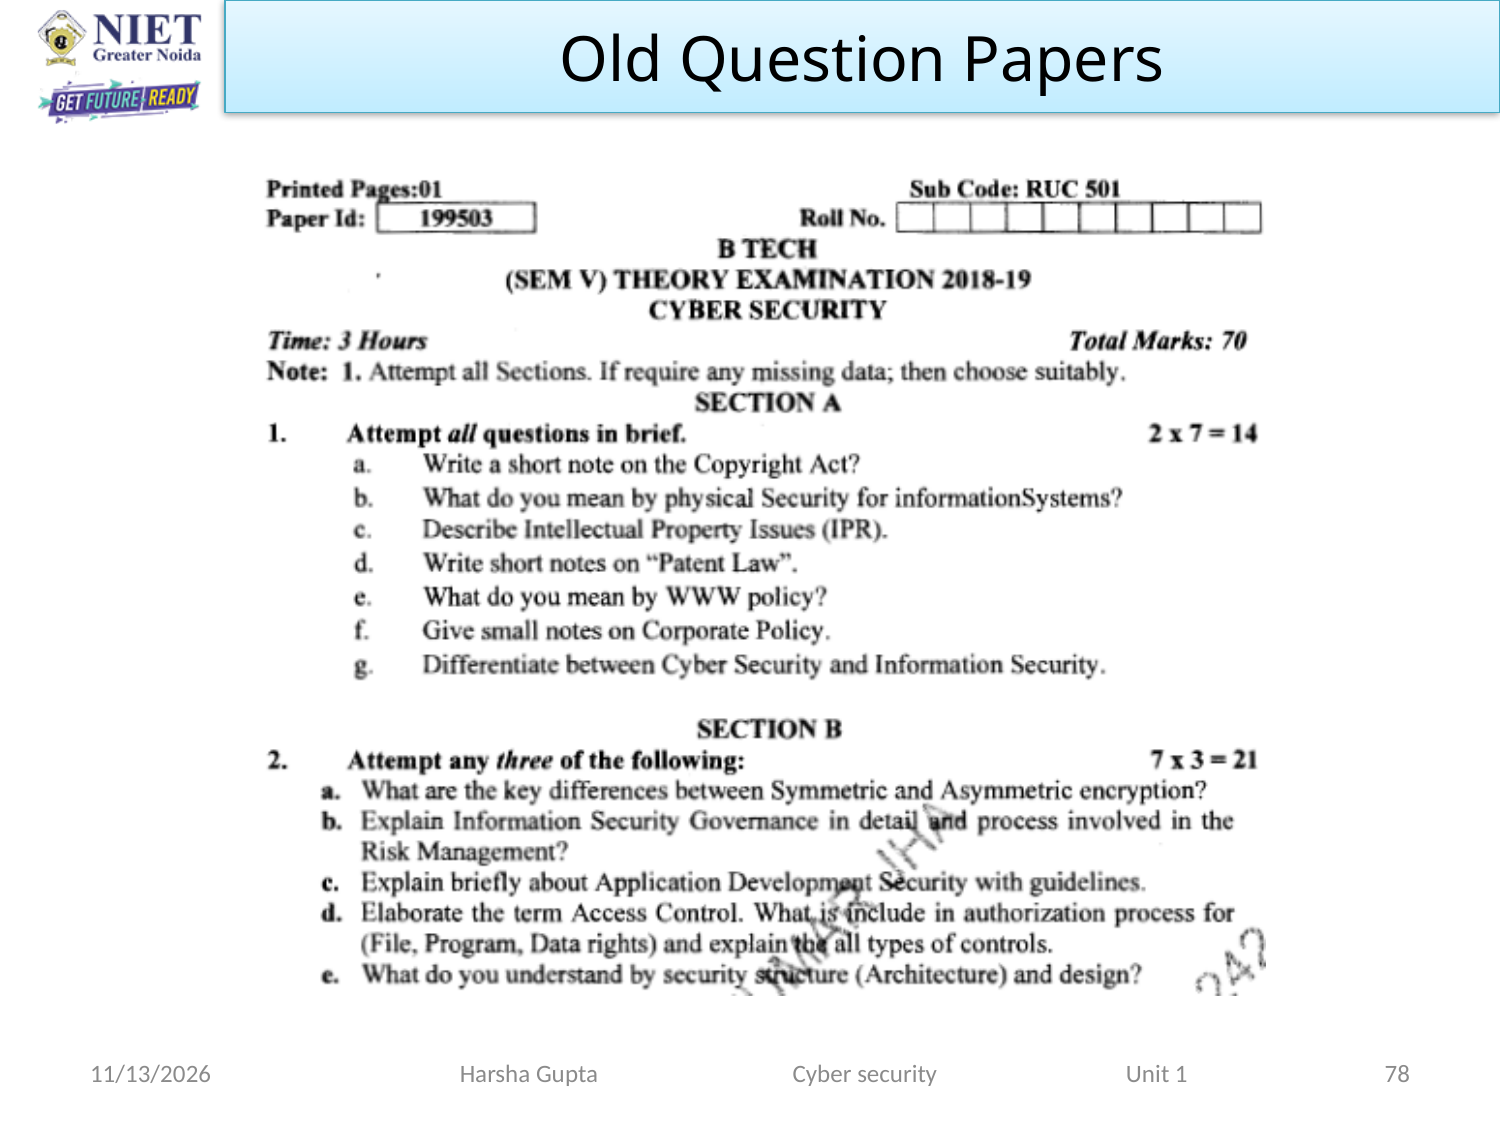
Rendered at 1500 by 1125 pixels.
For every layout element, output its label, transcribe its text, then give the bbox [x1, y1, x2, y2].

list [234, 146, 1266, 997]
footer Harsha Gupta Cyber security Unit 1 [412, 1042, 1238, 1103]
text_box Old Question Papers [238, 0, 1500, 113]
picture [0, 0, 238, 135]
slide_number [75, 1042, 412, 1103]
slide_number 78 [1238, 1042, 1425, 1103]
